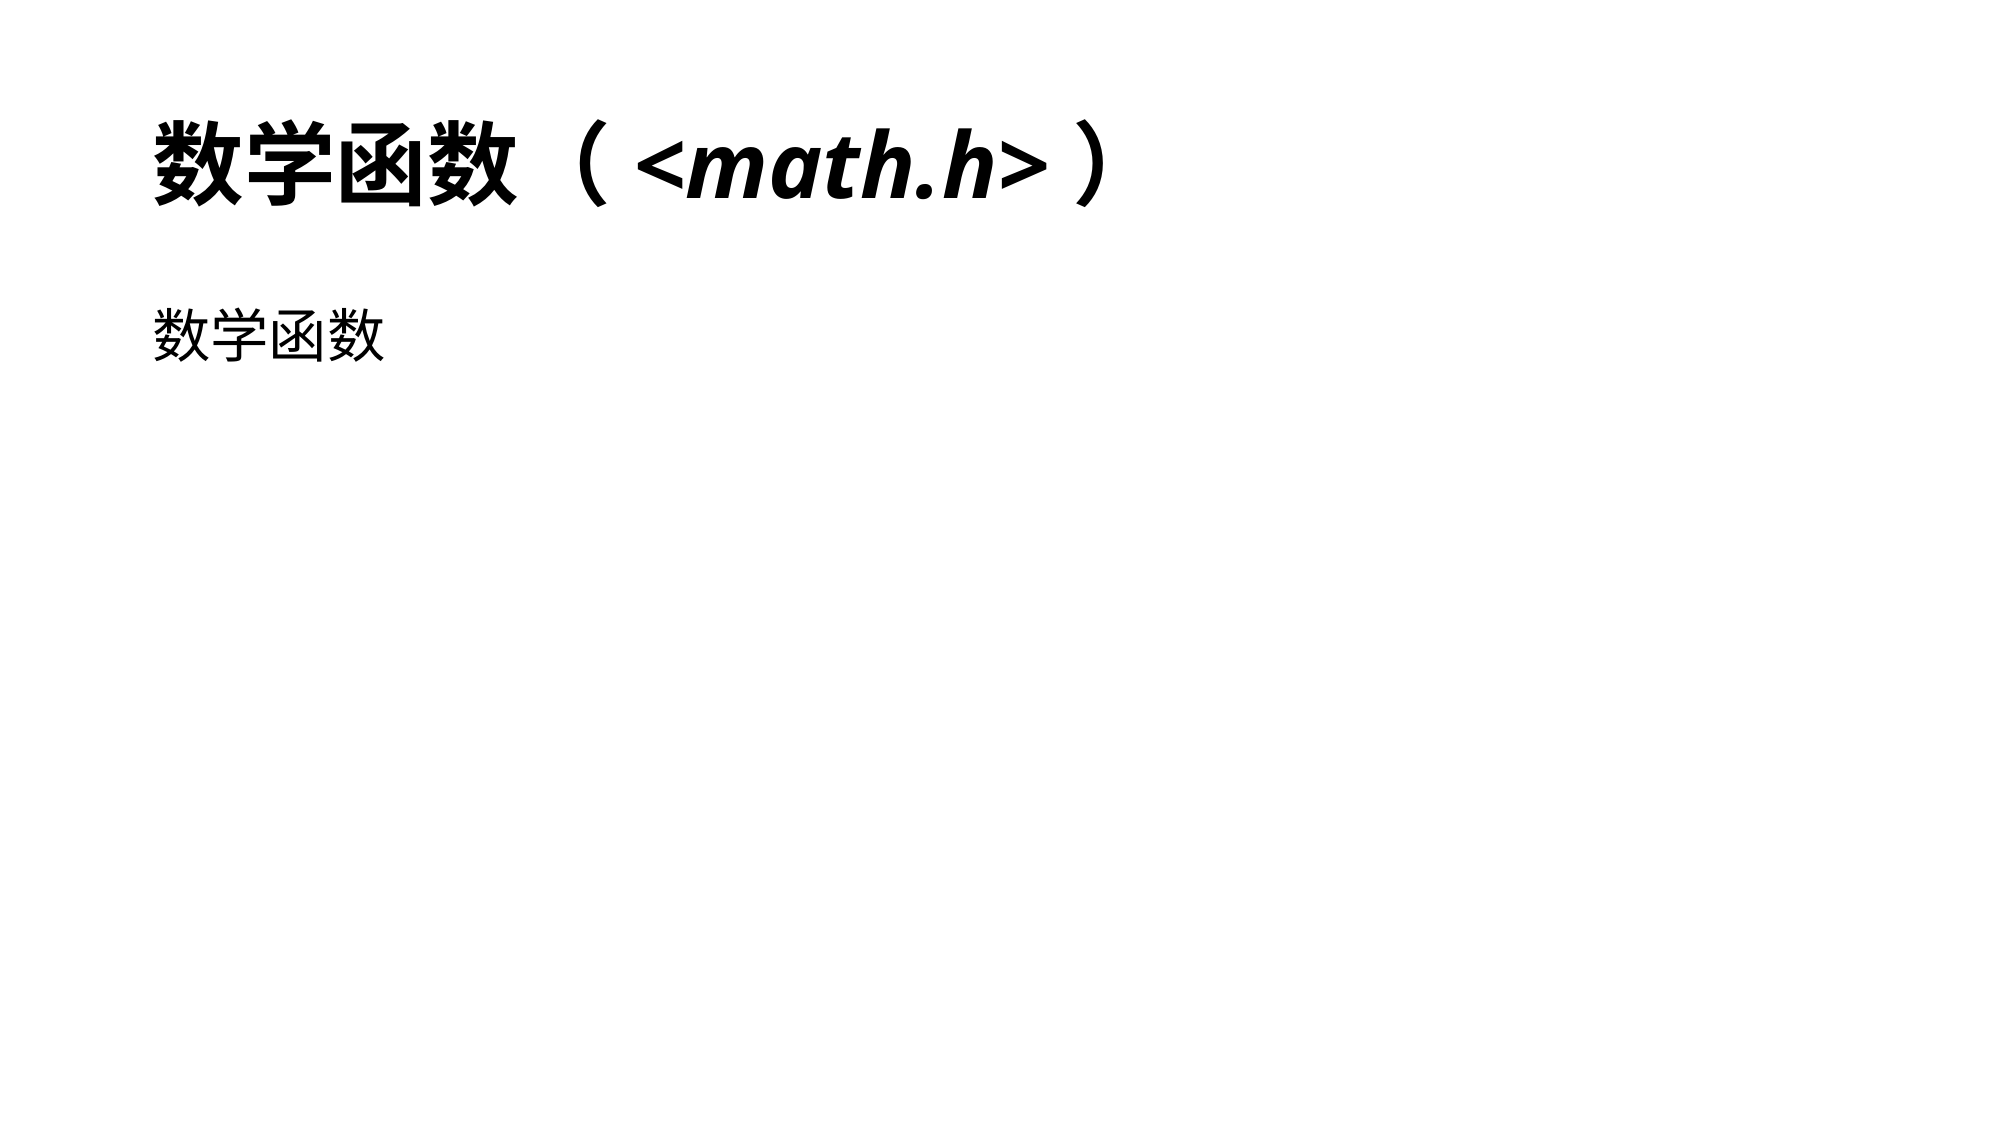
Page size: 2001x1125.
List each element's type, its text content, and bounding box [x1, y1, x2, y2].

list 数学函数 [137, 299, 1863, 1014]
title 数学函数（<math.h>） [137, 59, 1863, 278]
